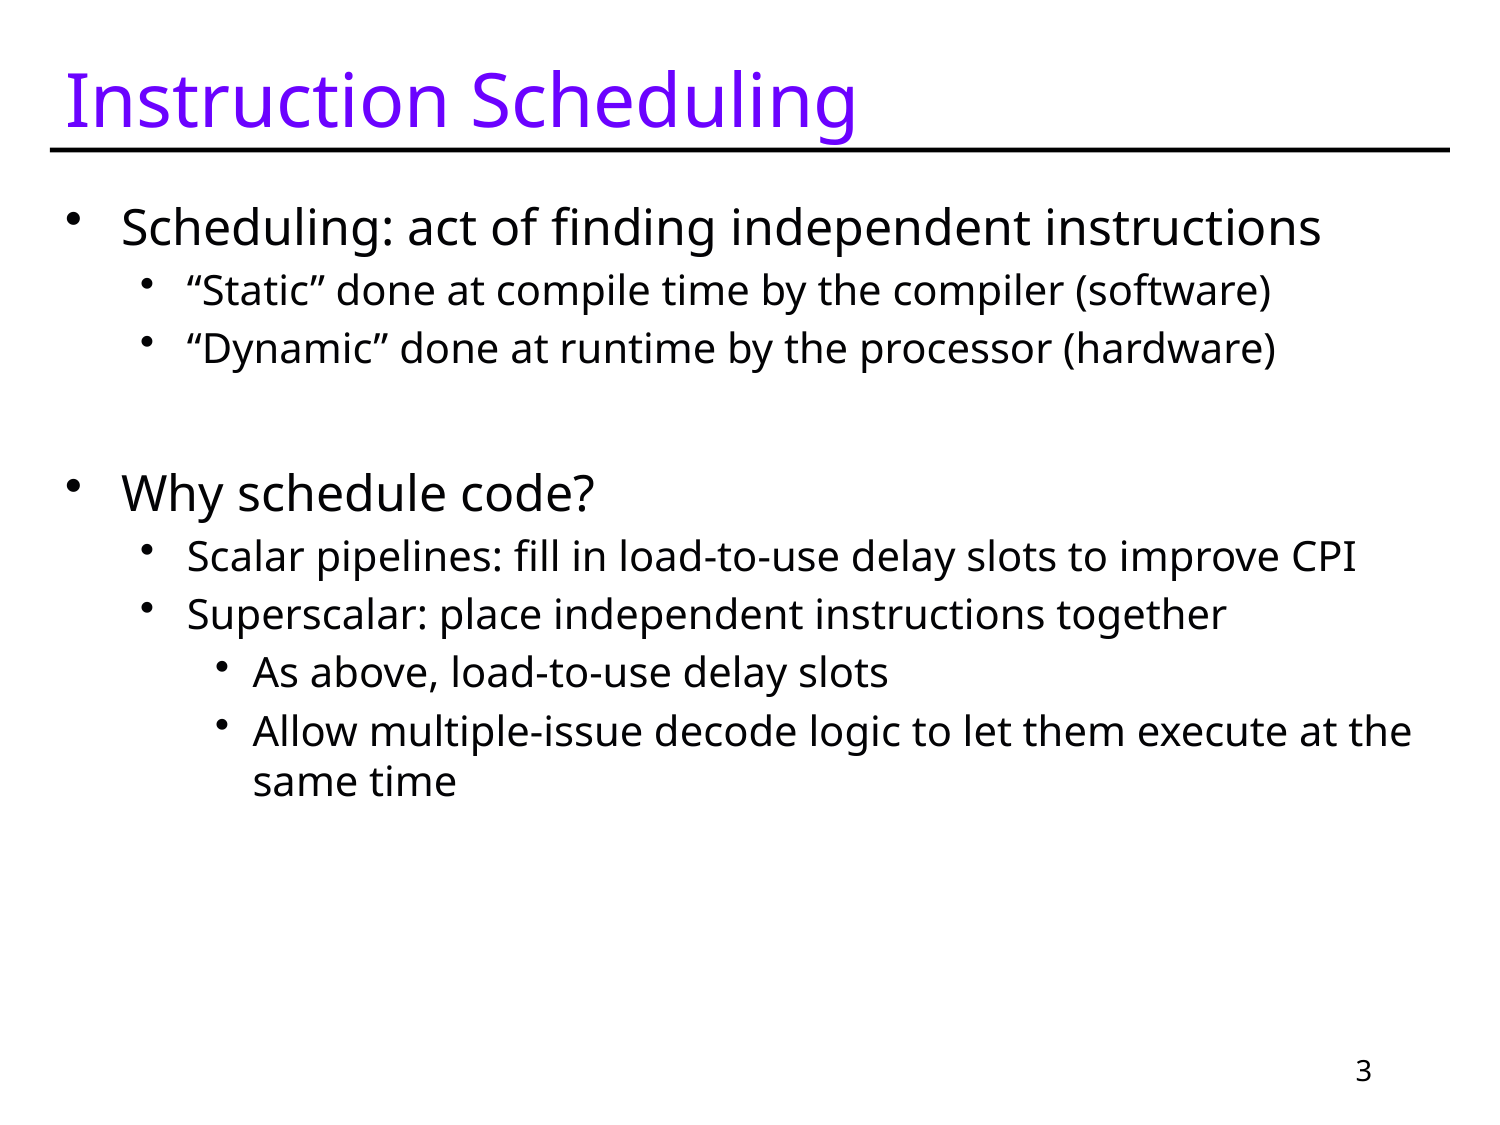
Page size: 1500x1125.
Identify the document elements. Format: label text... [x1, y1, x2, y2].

slide_number 3 [1074, 1049, 1388, 1101]
list Scheduling: act of finding independent instructions “Static” done at compile time by the compiler (software) “Dynamic” done at runtime by the processor (hardware) Why schedule code? Scalar pipelines: fill in load-to-use delay slots to improve CPI Superscalar: place independent instructions together As above, load-to-use delay slots Allow multiple-issue decode logic to let them execute at the same time [49, 187, 1451, 1026]
title Instruction Scheduling [49, 37, 1363, 151]
